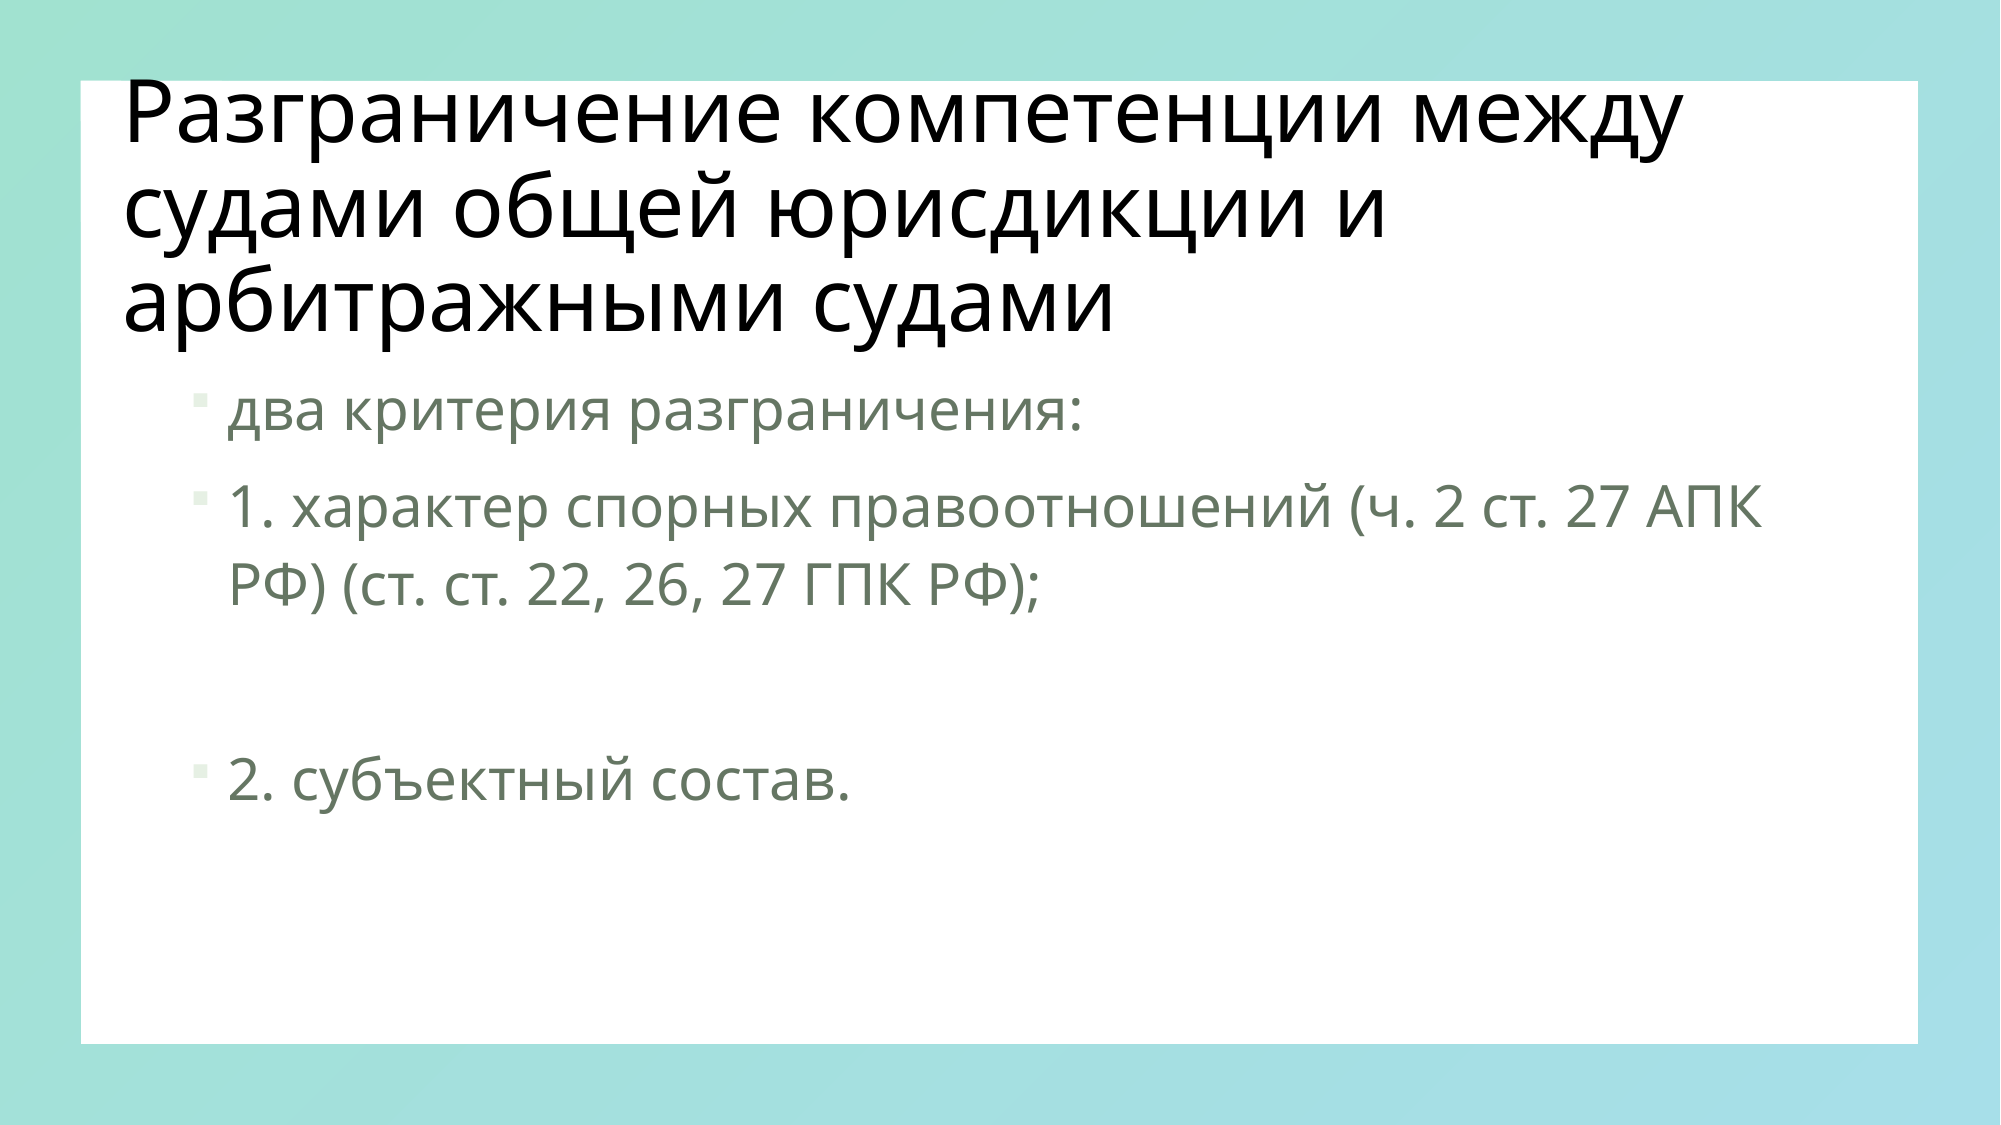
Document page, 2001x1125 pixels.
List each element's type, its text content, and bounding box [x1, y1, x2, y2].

list два критерия разграничения: 1. характер спорных правоотношений (ч. 2 ст. 27 АПК РФ) (ст. ст. 22, 26, 27 ГПК РФ); 2. субъектный состав. [137, 357, 1863, 1014]
title Разграничение компетенции между судами общей юрисдикции и арбитражными судами [107, 82, 2000, 336]
